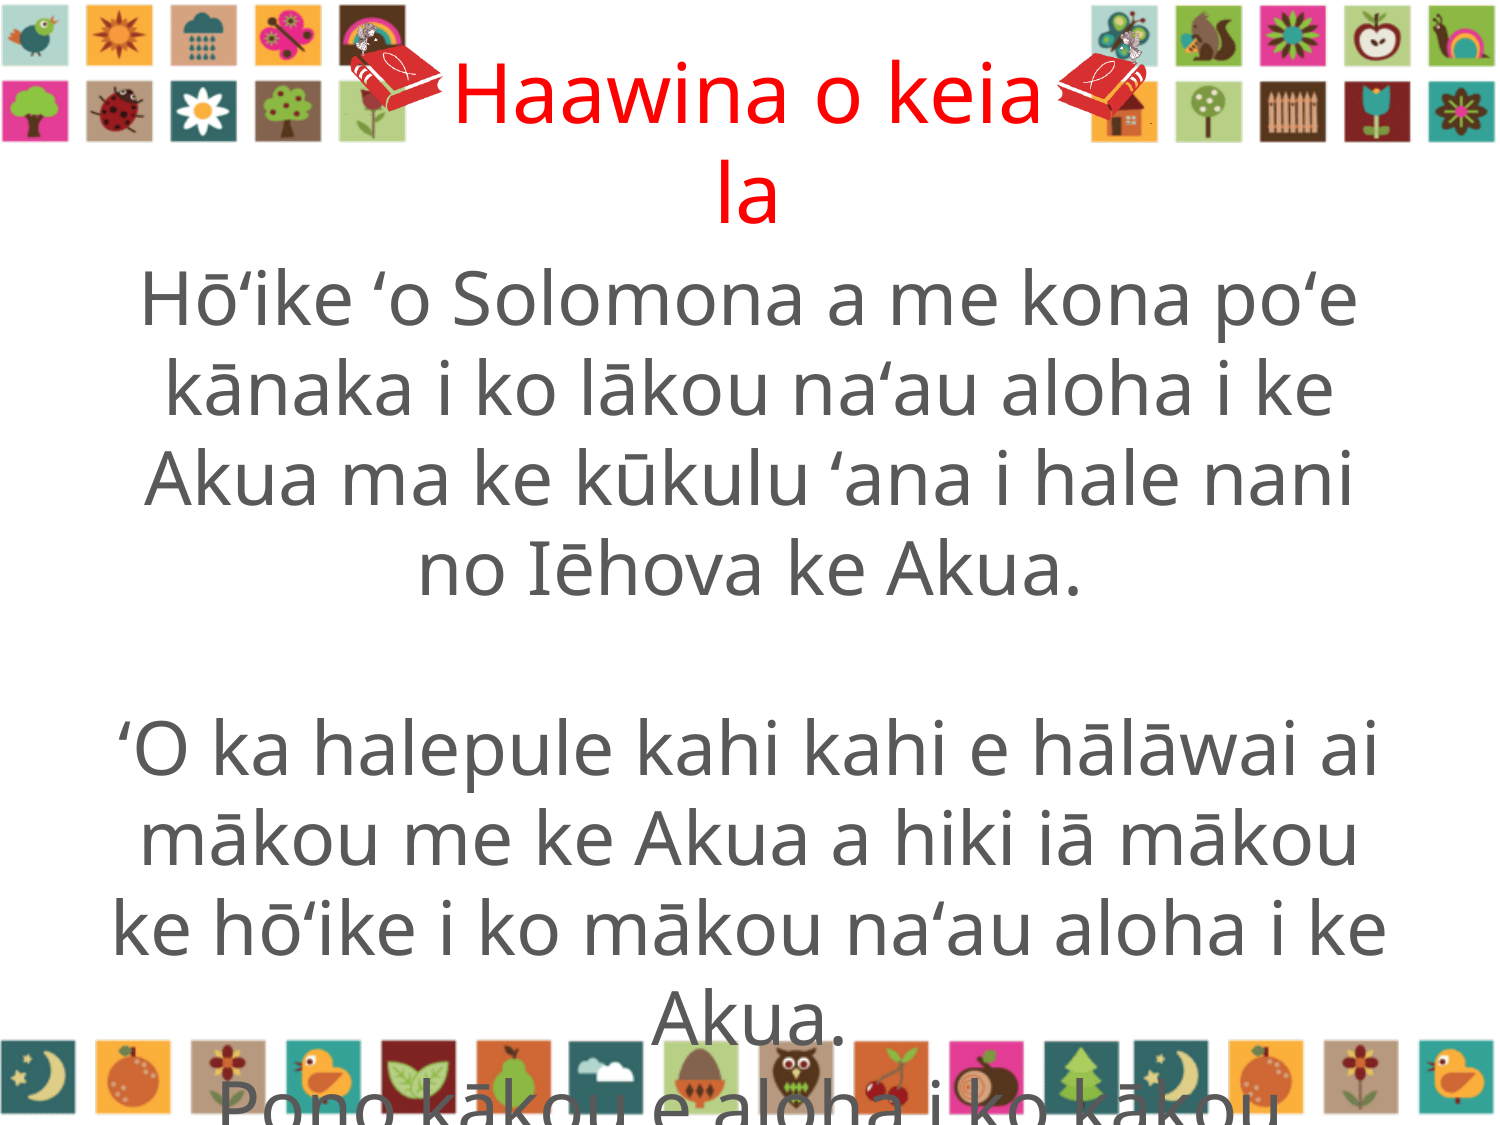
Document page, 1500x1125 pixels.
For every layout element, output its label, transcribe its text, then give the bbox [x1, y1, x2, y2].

text_box Hōʻike ʻo Solomona a me kona poʻe kānaka i ko lākou naʻau aloha i ke Akua ma ke kūkulu ʻana i hale nani no Iēhova ke Akua. ʻO ka halepule kahi kahi e hālāwai ai mākou me ke Akua a hiki iā mākou ke hōʻike i ko mākou naʻau aloha i ke Akua. Pono kākou e aloha i ko kākou ʻekalesia. [76, 243, 1424, 1027]
picture [0, 3, 475, 150]
picture [1025, 3, 1500, 150]
text_box Haawina o keia la [415, 33, 1081, 243]
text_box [0, 1028, 1500, 1118]
